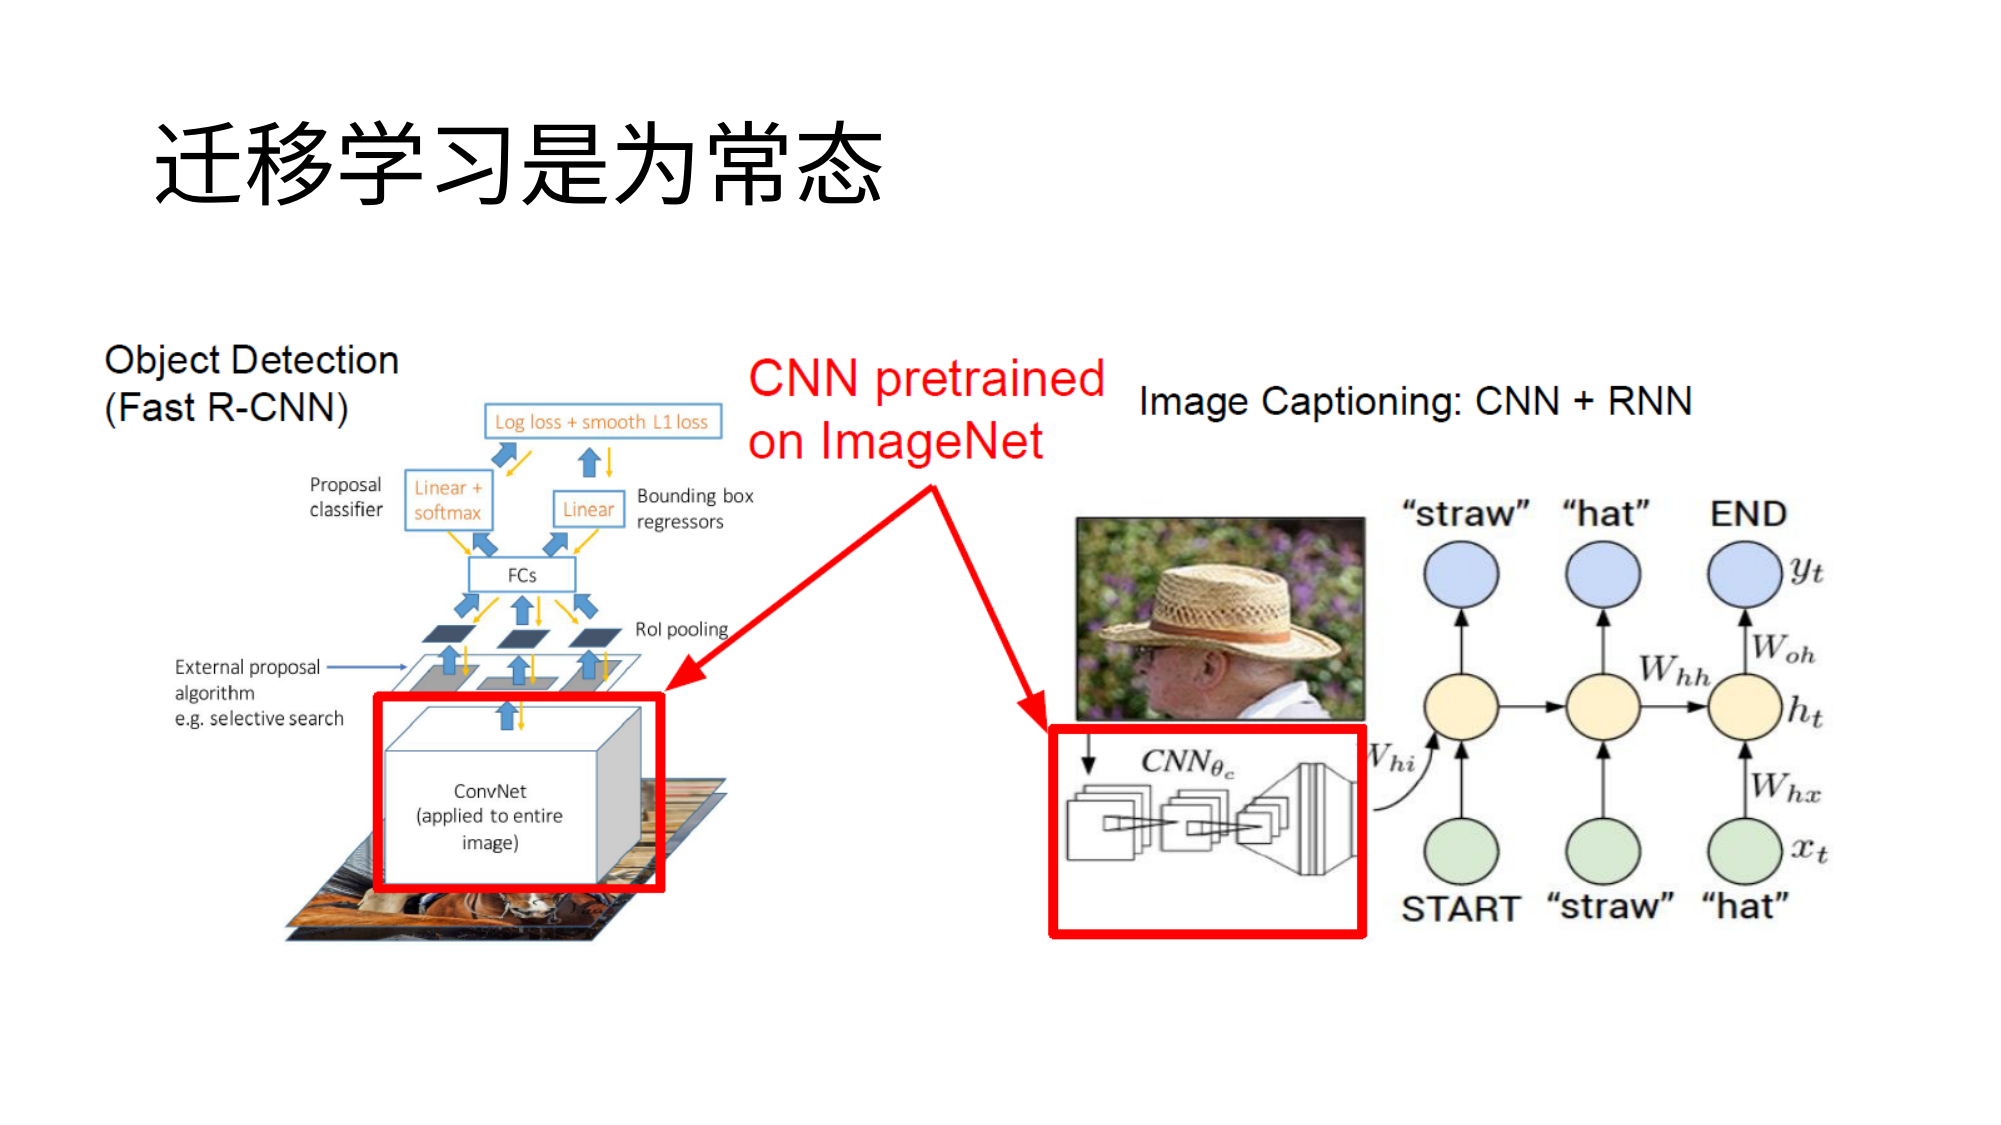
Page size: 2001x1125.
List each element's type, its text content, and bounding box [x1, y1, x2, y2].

picture [89, 326, 1905, 982]
title 迁移学习是为常态 [137, 59, 1863, 278]
